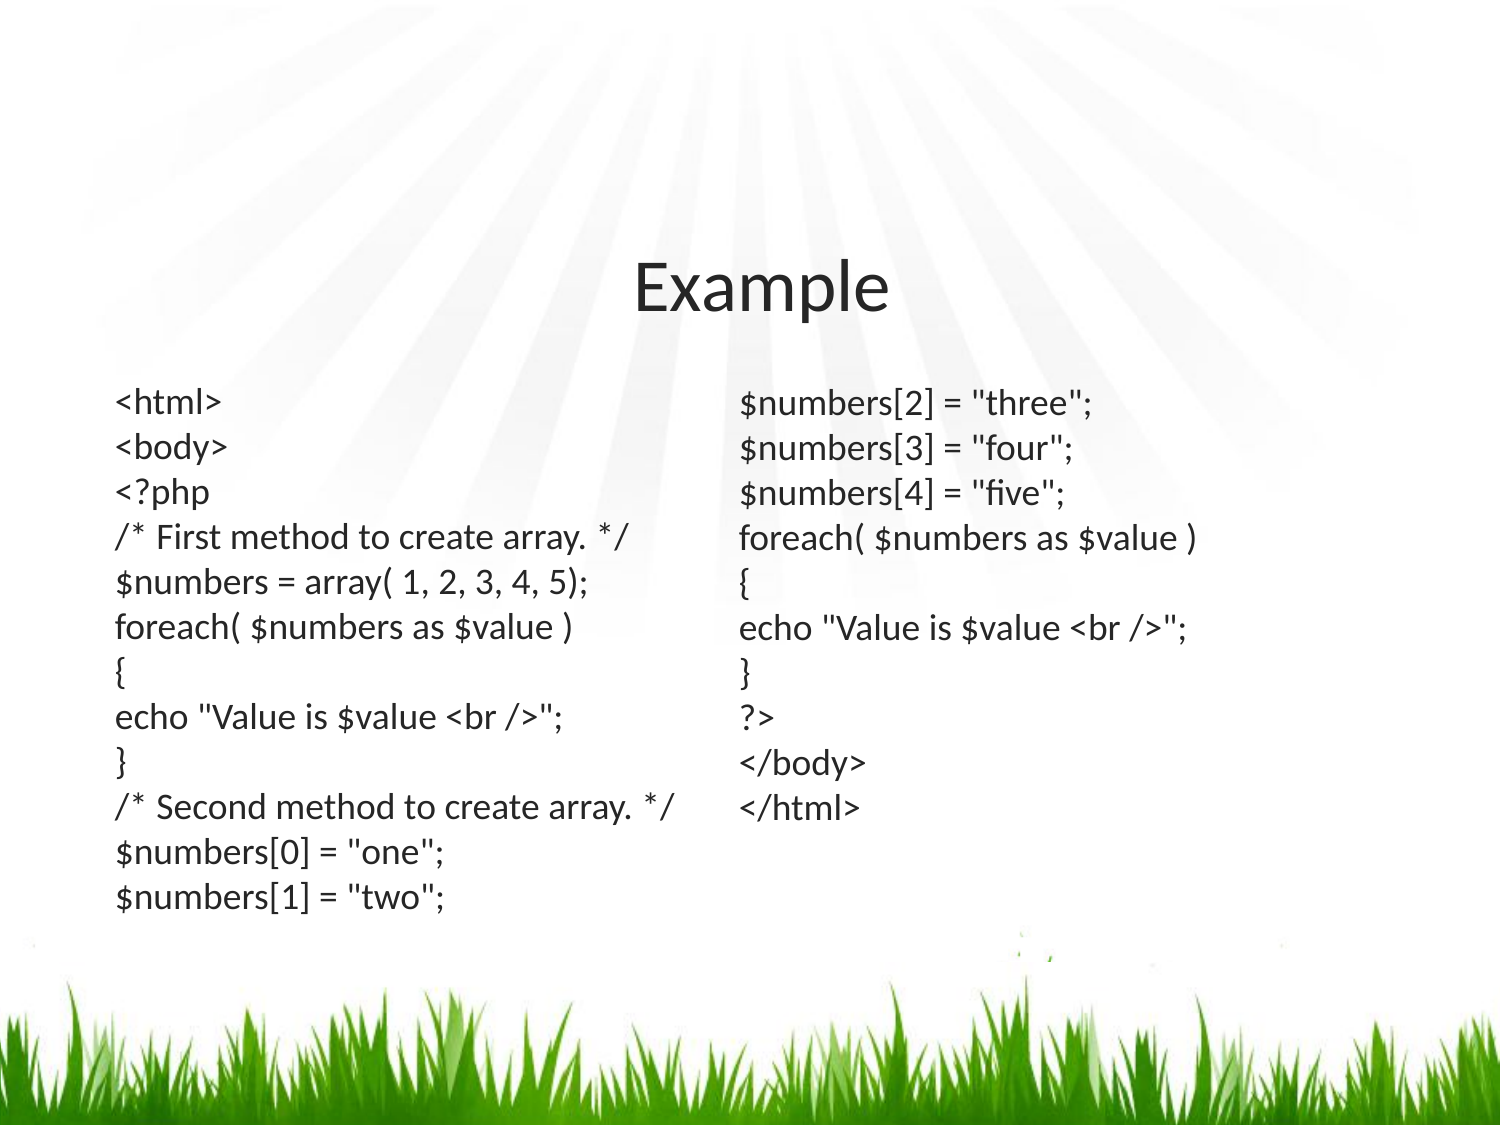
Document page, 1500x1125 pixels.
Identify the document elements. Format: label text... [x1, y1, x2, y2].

title Example [87, 224, 1438, 338]
picture [0, 0, 1500, 1125]
text_box <html> <body> <?php /* First method to create array. */ $numbers = array( 1, 2, 3, 4, 5); foreach( $numbers as $value ) { echo "Value is $value <br />"; } /* Second method to create array. */ $numbers[0] = "one"; $numbers[1] = "two"; [99, 324, 725, 925]
text_box $numbers[2] = "three"; $numbers[3] = "four"; $numbers[4] = "five"; foreach( $numbers as $value ) { echo "Value is $value <br />"; } ?> </body> </html> [723, 370, 1474, 836]
